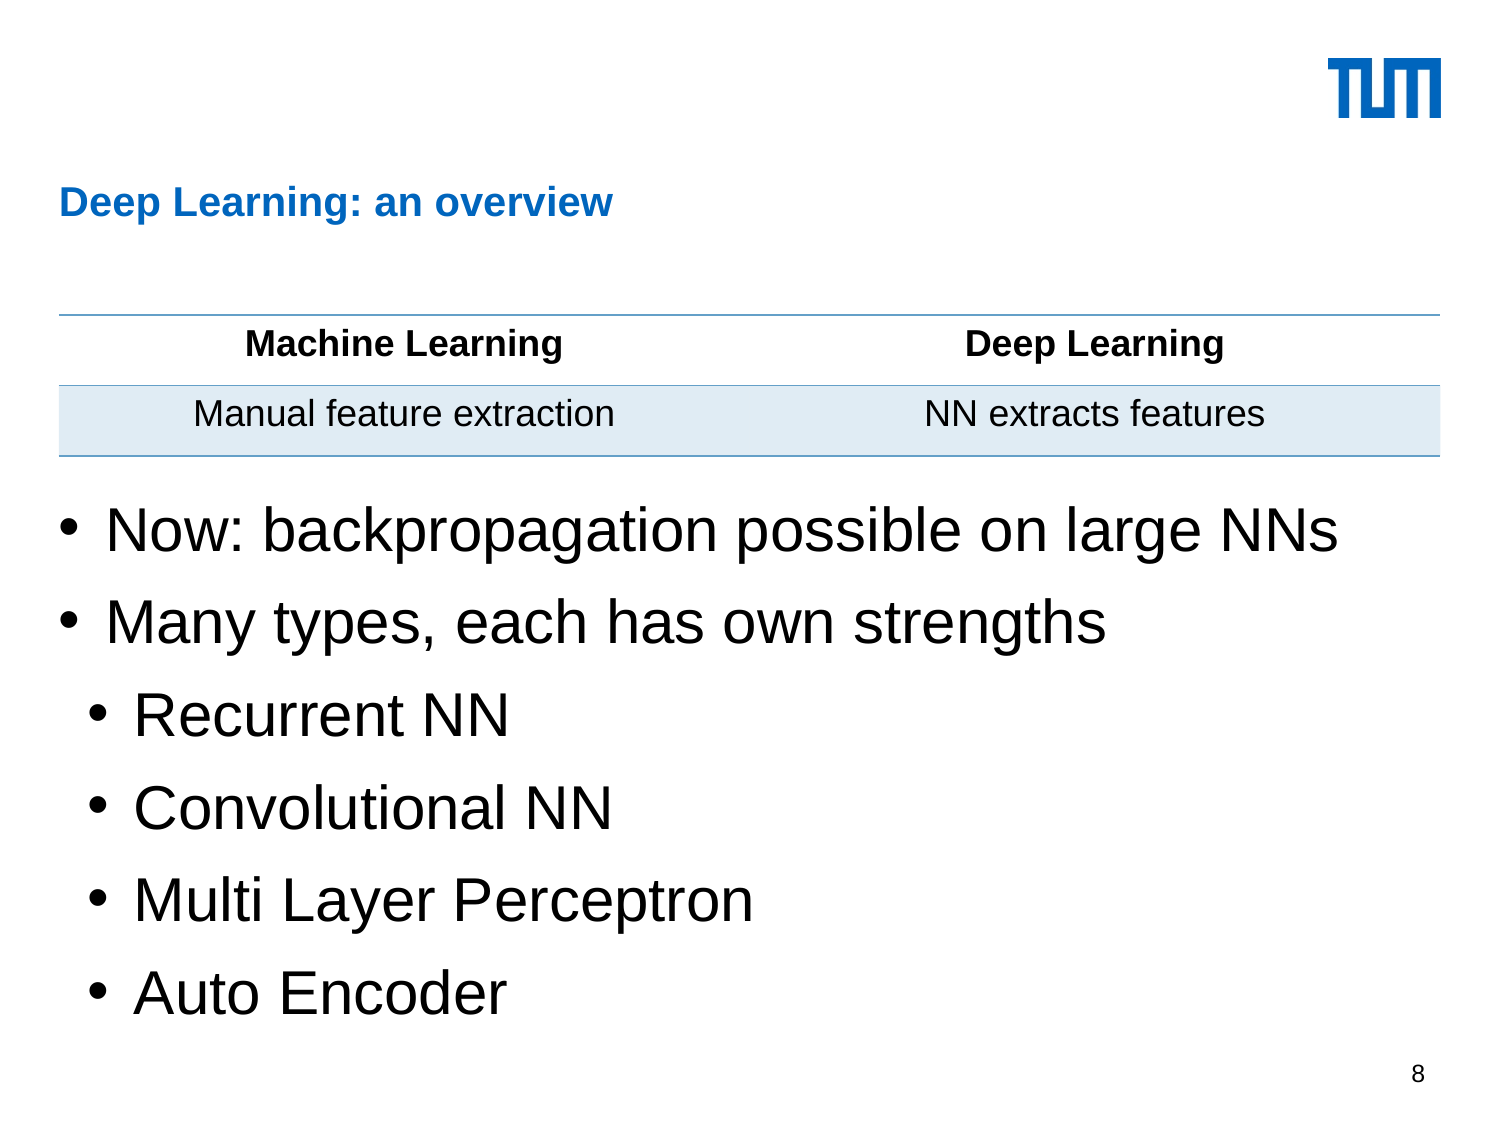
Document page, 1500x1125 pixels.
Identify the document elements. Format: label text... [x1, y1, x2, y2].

list Now: backpropagation possible on large NNs Many types, each has own strengths Recurrent NN Convolutional NN Multi Layer Perceptron Auto Encoder [58, 470, 1441, 1029]
title Deep Learning: an overview [58, 162, 1278, 222]
slide_number 8 [1090, 1042, 1441, 1103]
table_header Deep Learning [750, 316, 1440, 385]
table_cell Manual feature extraction [59, 386, 750, 455]
picture [1328, 58, 1441, 118]
table_header Machine Learning [59, 316, 750, 385]
table_cell NN extracts features [750, 386, 1440, 455]
